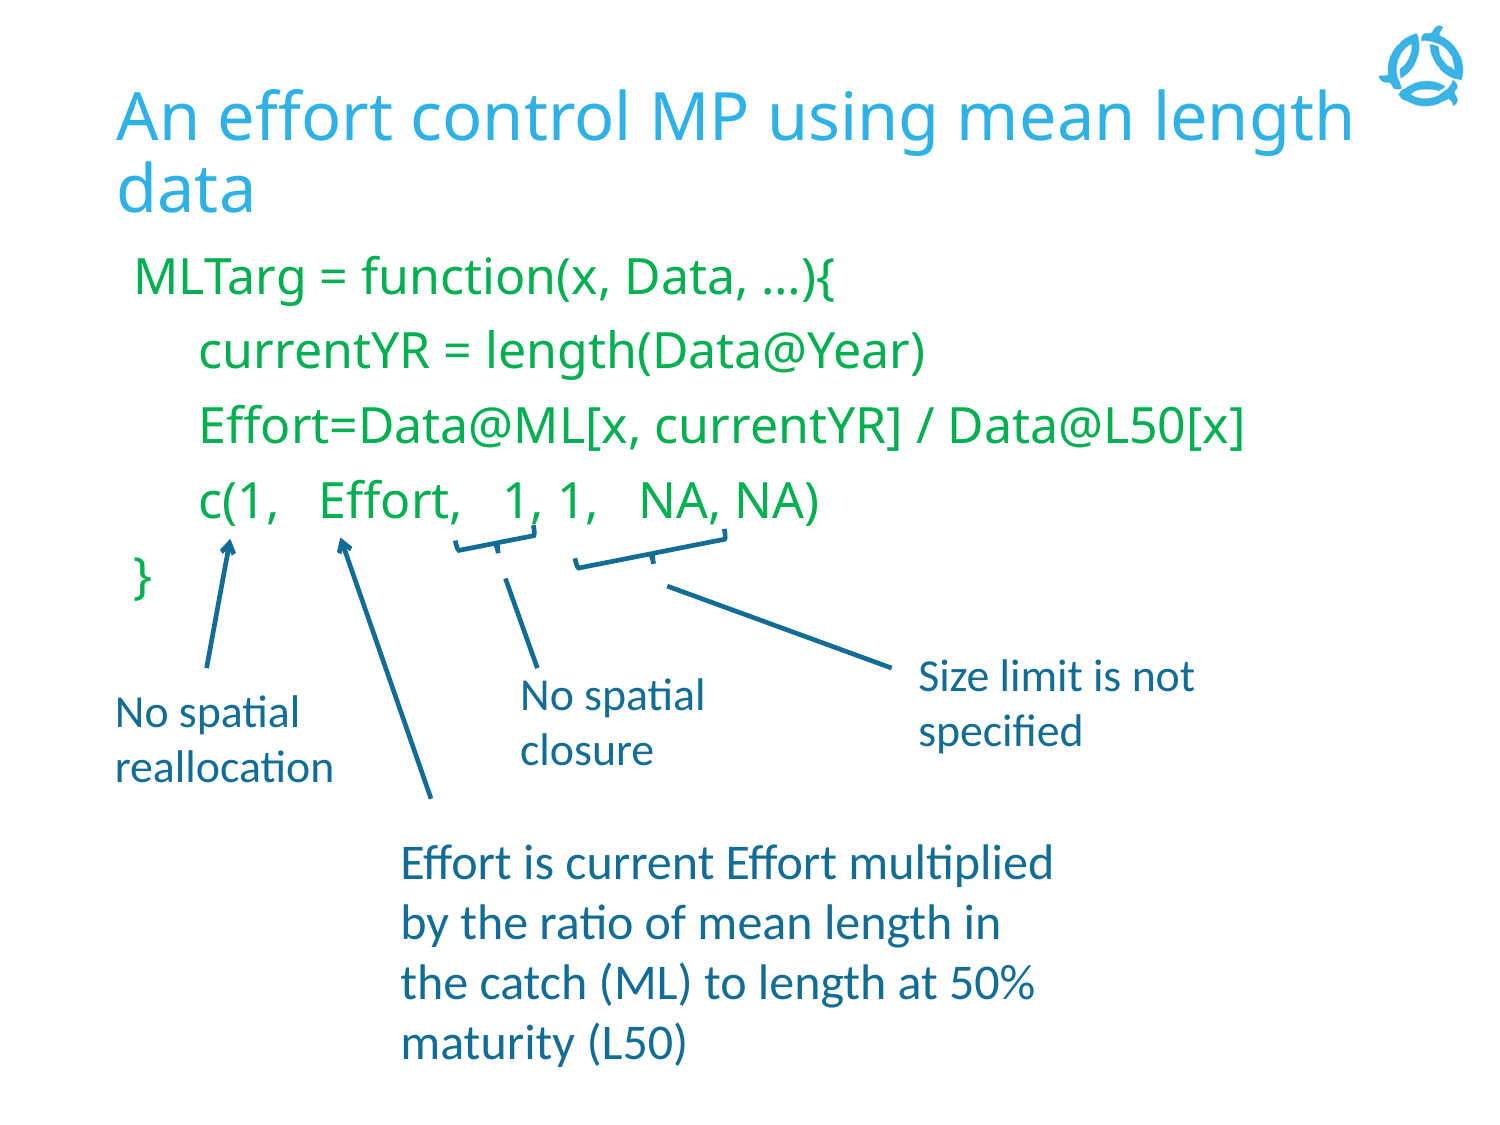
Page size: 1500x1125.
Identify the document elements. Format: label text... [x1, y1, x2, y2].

list MLTarg = function(x, Data, …){ currentYR = length(Data@Year) Effort=Data@ML[x, currentYR] / Data@L50[x] c(1, Effort, 1, 1, NA, NA) } [118, 243, 1378, 634]
title An effort control MP using mean length data [101, 84, 1396, 226]
text_box [574, 528, 726, 569]
text_box Size limit is not specified [903, 637, 1223, 763]
picture [1376, 22, 1471, 112]
text_box No spatial reallocation [100, 674, 361, 800]
text_box No spatial closure [505, 656, 778, 782]
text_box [667, 586, 892, 669]
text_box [206, 538, 231, 669]
text_box Effort is current Effort multiplied by the ratio of mean length in the catch (ML) to length at 50% maturity (L50) [385, 822, 1071, 1077]
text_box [505, 578, 538, 669]
text_box [454, 525, 535, 554]
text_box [340, 537, 431, 799]
